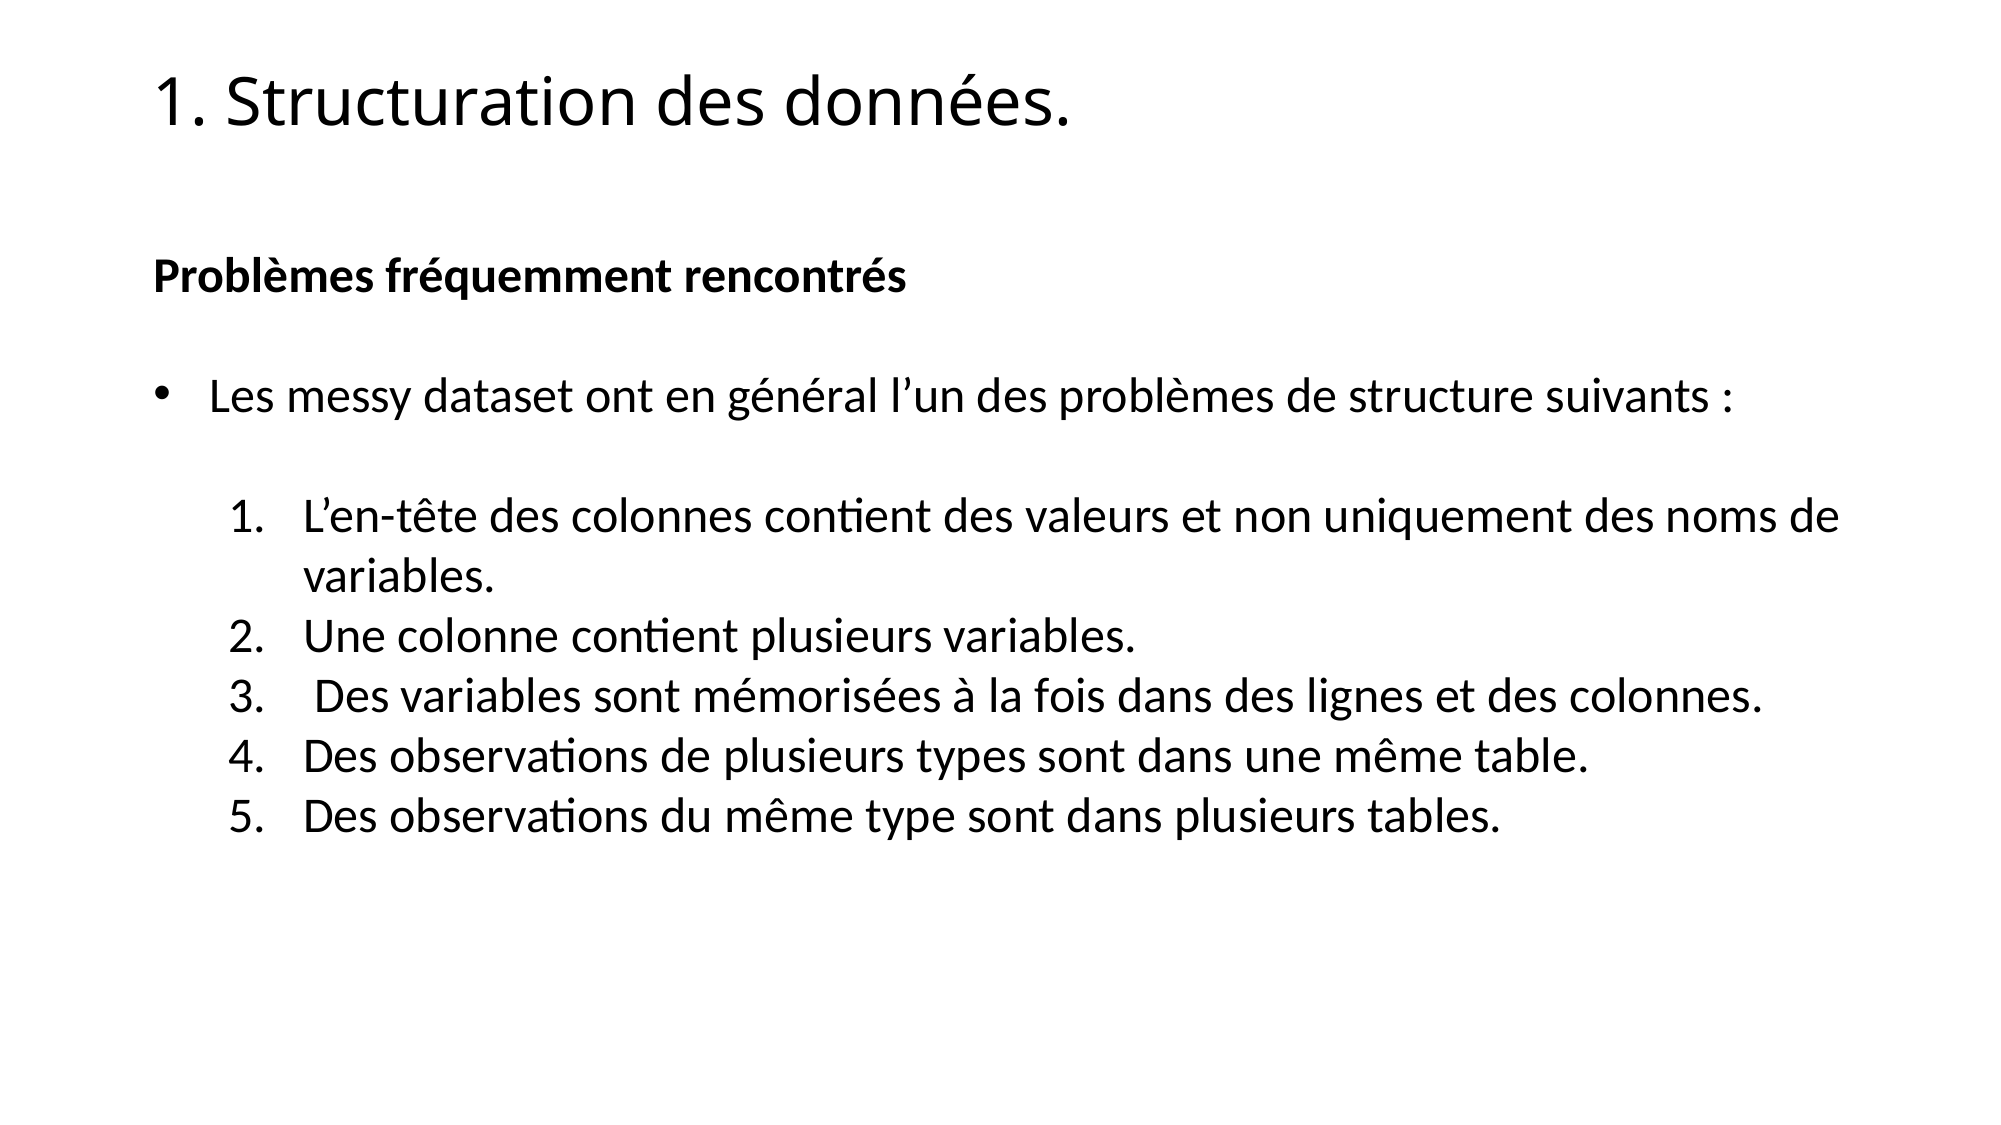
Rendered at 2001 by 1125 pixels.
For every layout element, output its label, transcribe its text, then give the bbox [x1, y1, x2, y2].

text_box 1. Structuration des données. [137, 59, 1863, 155]
text_box Problèmes fréquemment rencontrés Les messy dataset ont en général l’un des problèmes de structure suivants : L’en-tête des colonnes contient des valeurs et non uniquement des noms de variables. Une colonne contient plusieurs variables. Des variables sont mémorisées à la fois dans des lignes et des colonnes. Des observations de plusieurs types sont dans une même table. Des observations du même type sont dans plusieurs tables. [138, 234, 1866, 850]
